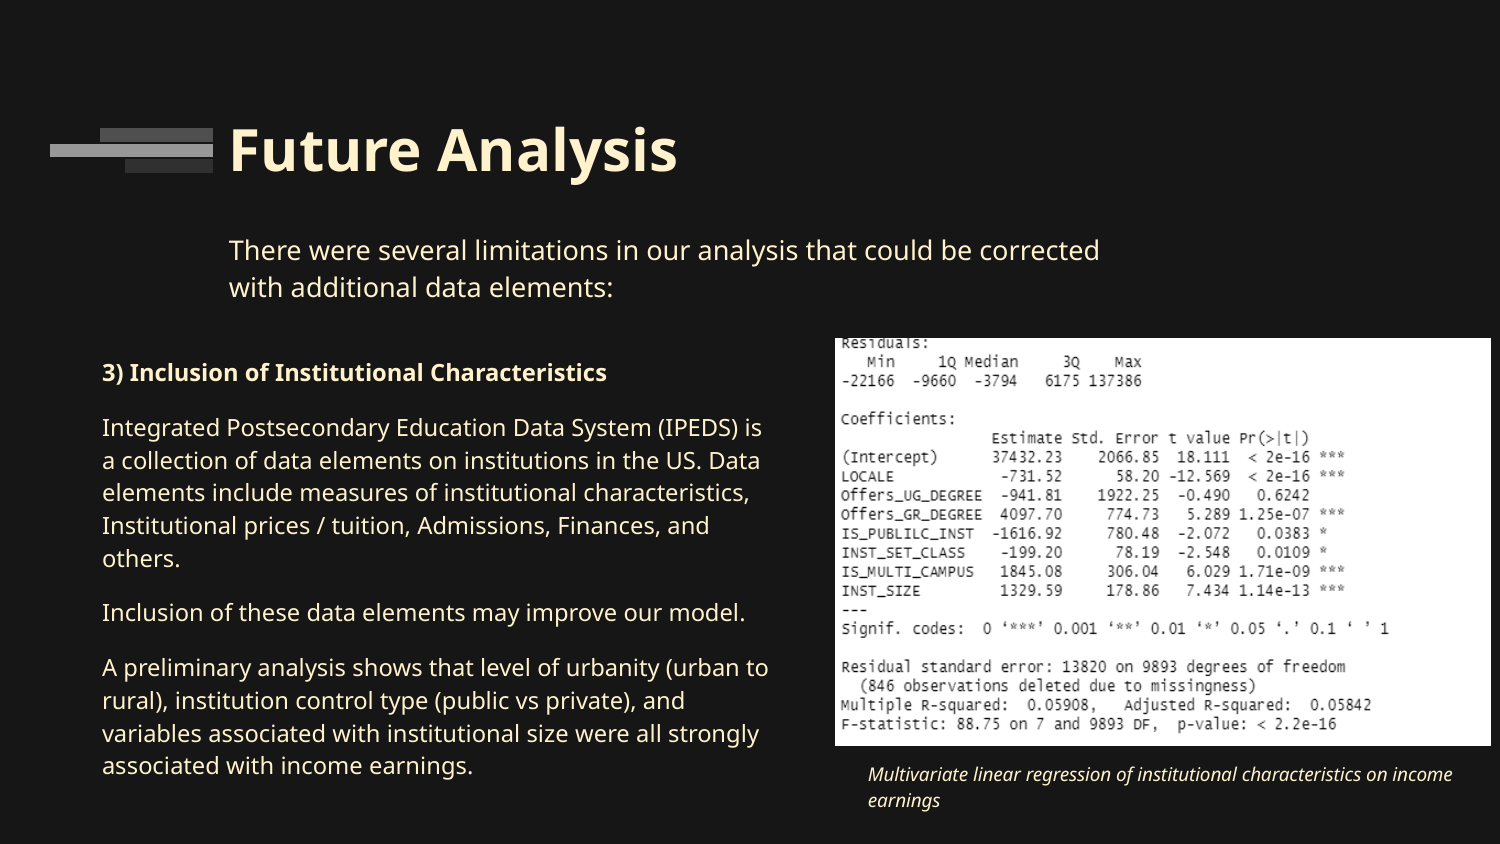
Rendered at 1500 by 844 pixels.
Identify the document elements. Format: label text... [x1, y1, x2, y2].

list Multivariate linear regression of institutional characteristics on income earnings [852, 753, 1491, 827]
list 3) Inclusion of Institutional Characteristics Integrated Postsecondary Education Data System (IPEDS) is a collection of data elements on institutions in the US. Data elements include measures of institutional characteristics, Institutional prices / tuition, Admissions, Finances, and others. Inclusion of these data elements may improve our model. A preliminary analysis shows that level of urbanity (urban to rural), institution control type (public vs private), and variables associated with institutional size were all strongly associated with income earnings. [15, 338, 787, 801]
list There were several limitations in our analysis that could be corrected with additional data elements: [213, 213, 1173, 631]
picture [835, 338, 1492, 747]
title Future Analysis [213, 98, 1368, 263]
